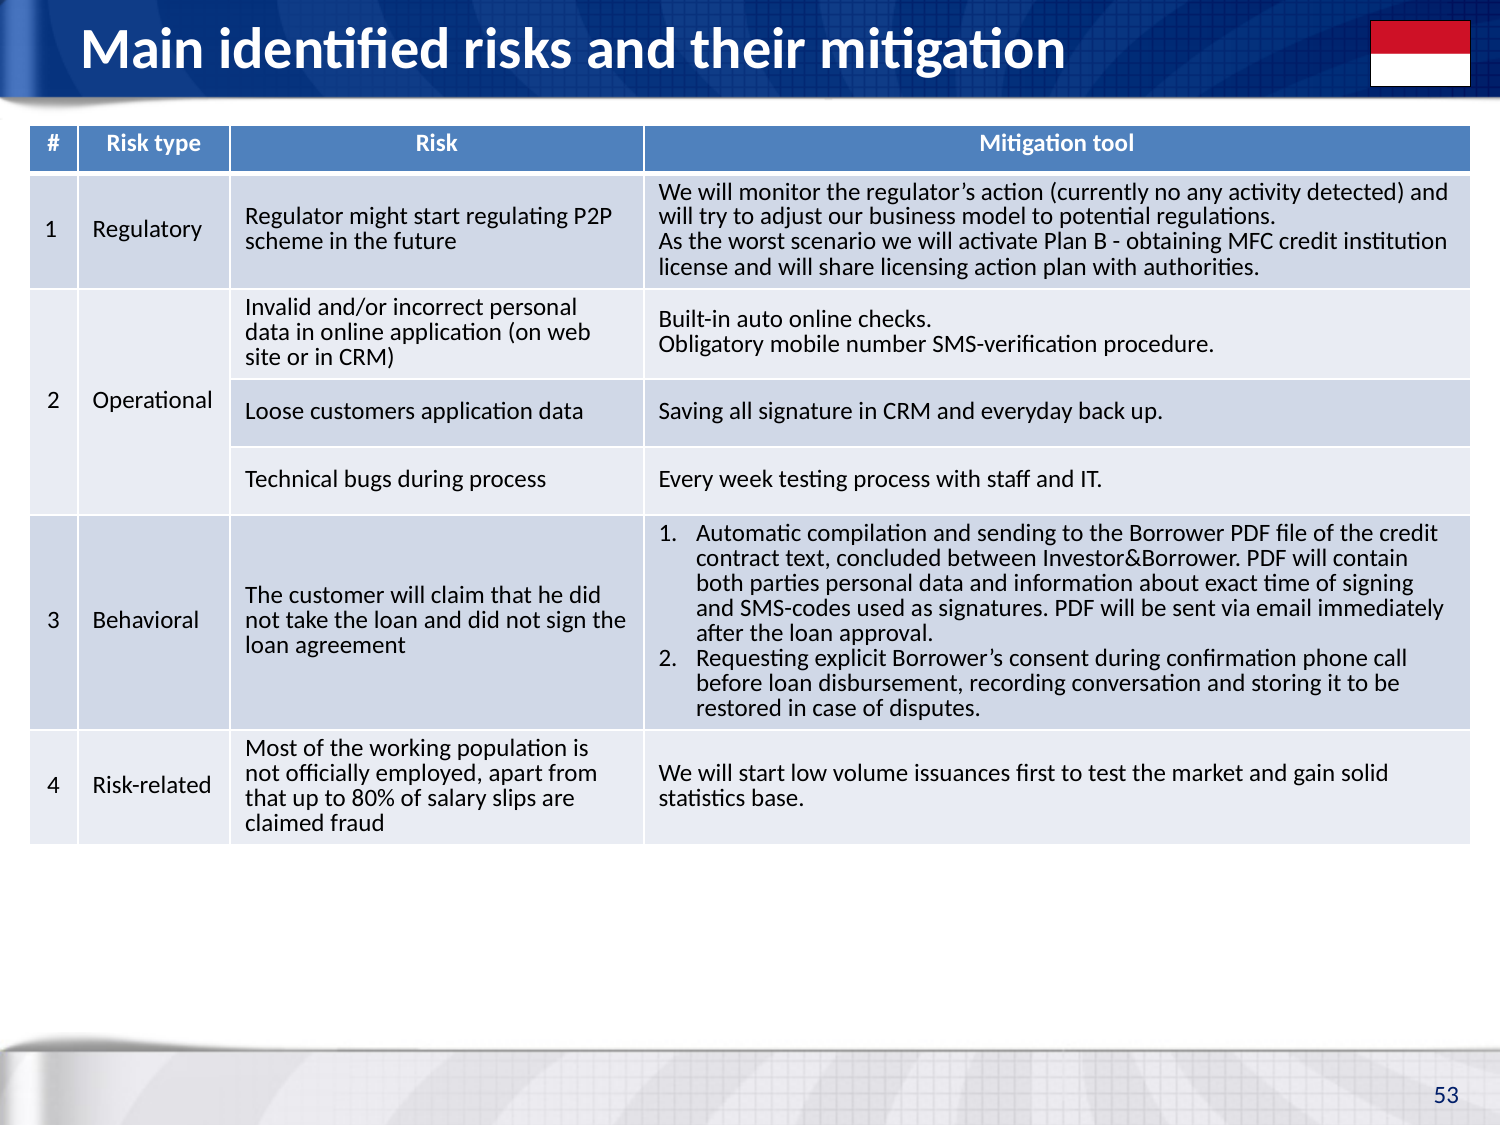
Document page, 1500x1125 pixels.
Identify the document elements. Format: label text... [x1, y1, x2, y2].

table_cell We will monitor the regulator’s action (currently no any activity detected) and will try to adjust our business model to potential regulations. As the worst scenario we will activate Plan B - obtaining MFC credit institution license and will share licensing action plan with authorities. [645, 176, 1470, 288]
table_header Mitigation tool [645, 126, 1470, 171]
table_cell 2 [30, 290, 77, 514]
table_cell Regulatory [79, 176, 229, 288]
table_header # [30, 126, 77, 171]
table_cell Built-in auto online checks. Obligatory mobile number SMS-verification procedure. [645, 290, 1470, 378]
table_cell Automatic compilation and sending to the Borrower PDF file of the credit contract text, concluded between Investor&Borrower. PDF will contain both parties personal data and information about exact time of signing and SMS-codes used as signatures. PDF will be sent via email immediately after the loan approval. Requesting explicit Borrower’s consent during confirmation phone call before loan disbursement, recording conversation and storing it to be restored in case of disputes. [645, 516, 1470, 729]
table_cell Loose customers application data [231, 380, 643, 446]
picture [0, 1032, 1500, 1125]
table_cell Behavioral [79, 516, 229, 729]
table_cell Invalid and/or incorrect personal data in online application (on web site or in CRM) [231, 290, 643, 378]
table_cell Most of the working population is not officially employed, apart from that up to 80% of salary slips are claimed fraud [231, 731, 643, 844]
table_cell Operational [79, 290, 229, 514]
table_header Risk type [79, 126, 229, 171]
table_cell 1 [30, 176, 77, 288]
table_cell 3 [30, 516, 77, 729]
picture [0, 0, 1500, 120]
table_cell Technical bugs during process [231, 448, 643, 514]
table_cell Saving all signature in CRM and everyday back up. [645, 380, 1470, 446]
title Main identified risks and their mitigation [64, 19, 1404, 71]
table_cell We will start low volume issuances first to test the market and gain solid statistics base. [645, 731, 1470, 844]
slide_number 53 [1356, 1070, 1475, 1117]
table_cell The customer will claim that he did not take the loan and did not sign the loan agreement [231, 516, 643, 729]
table_cell 4 [30, 731, 77, 844]
table_header Risk [231, 126, 643, 171]
table_cell Every week testing process with staff and IT. [645, 448, 1470, 514]
table_cell Regulator might start regulating P2P scheme in the future [231, 176, 643, 288]
table_cell Risk-related [79, 731, 229, 844]
